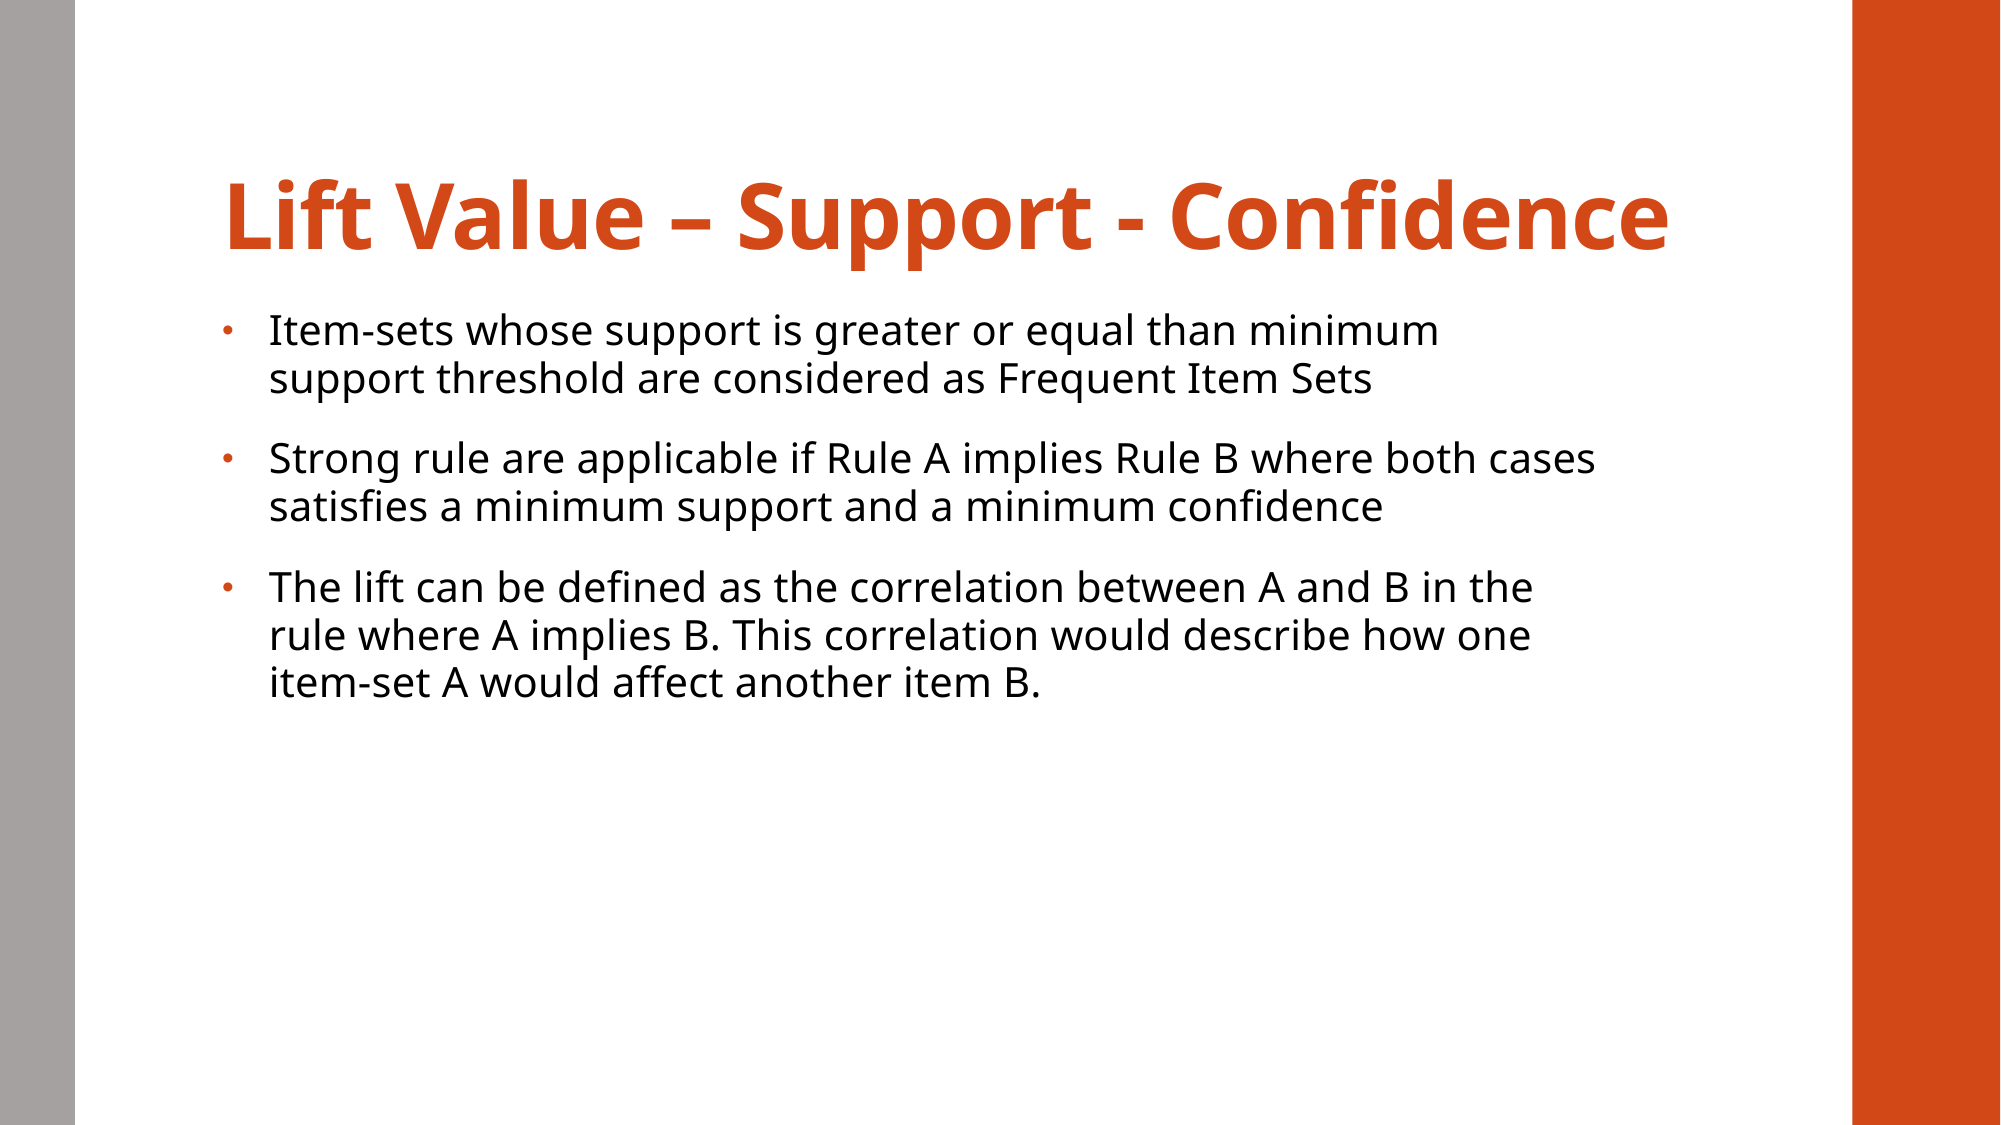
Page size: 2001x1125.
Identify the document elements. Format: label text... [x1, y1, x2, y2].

list Item-sets whose support is greater or equal than minimum support threshold are considered as Frequent Item Sets Strong rule are applicable if Rule A implies Rule B where both cases satisfies a minimum support and a minimum confidence The lift can be defined as the correlation between A and B in the rule where A implies B. This correlation would describe how one item-set A would affect another item B. [206, 299, 1617, 1014]
title Lift Value – Support - Confidence [206, 48, 1797, 278]
